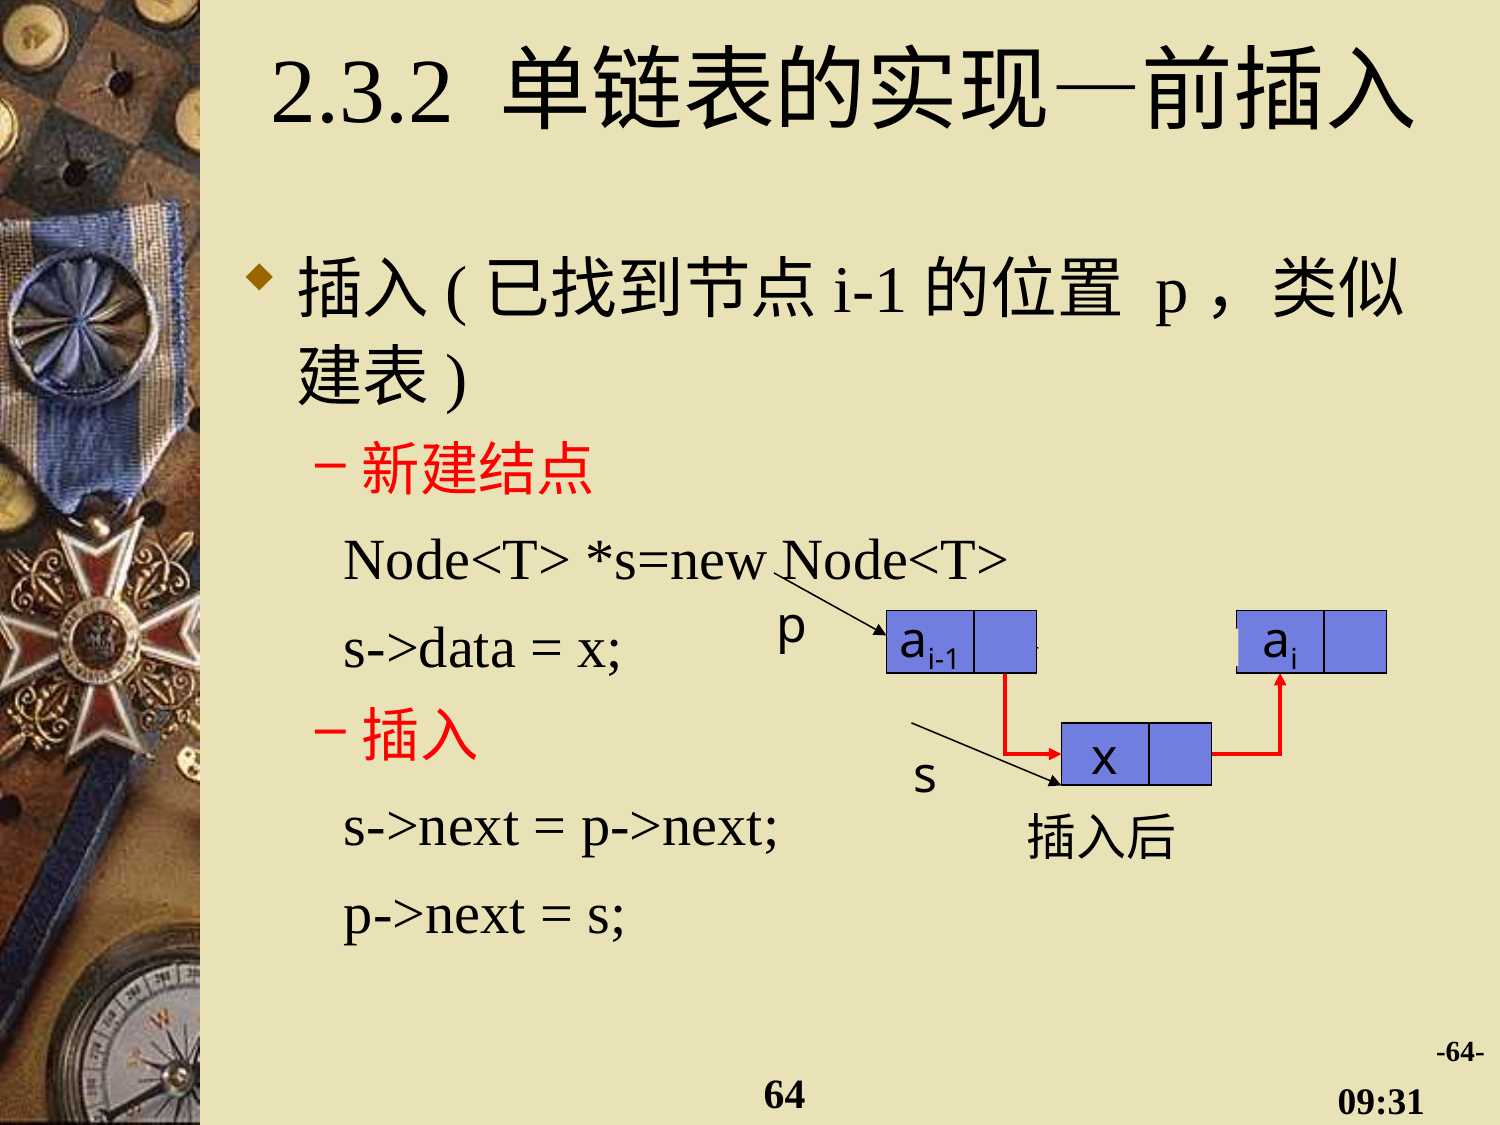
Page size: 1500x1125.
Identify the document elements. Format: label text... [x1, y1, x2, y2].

slide_number -64- [1187, 1025, 1500, 1100]
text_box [761, 572, 1387, 811]
list 插入(已找到节点i-1的位置 p，类似建表) 新建结点 Node<T> *s=new Node<T> s->data = x; 插入 s->next = p->next; p->next = s; [225, 230, 1475, 906]
picture [0, 0, 200, 1125]
title 2.3.2 单链表的实现—前插入 [225, 0, 1463, 180]
text_box 插入后 [1011, 818, 1249, 873]
